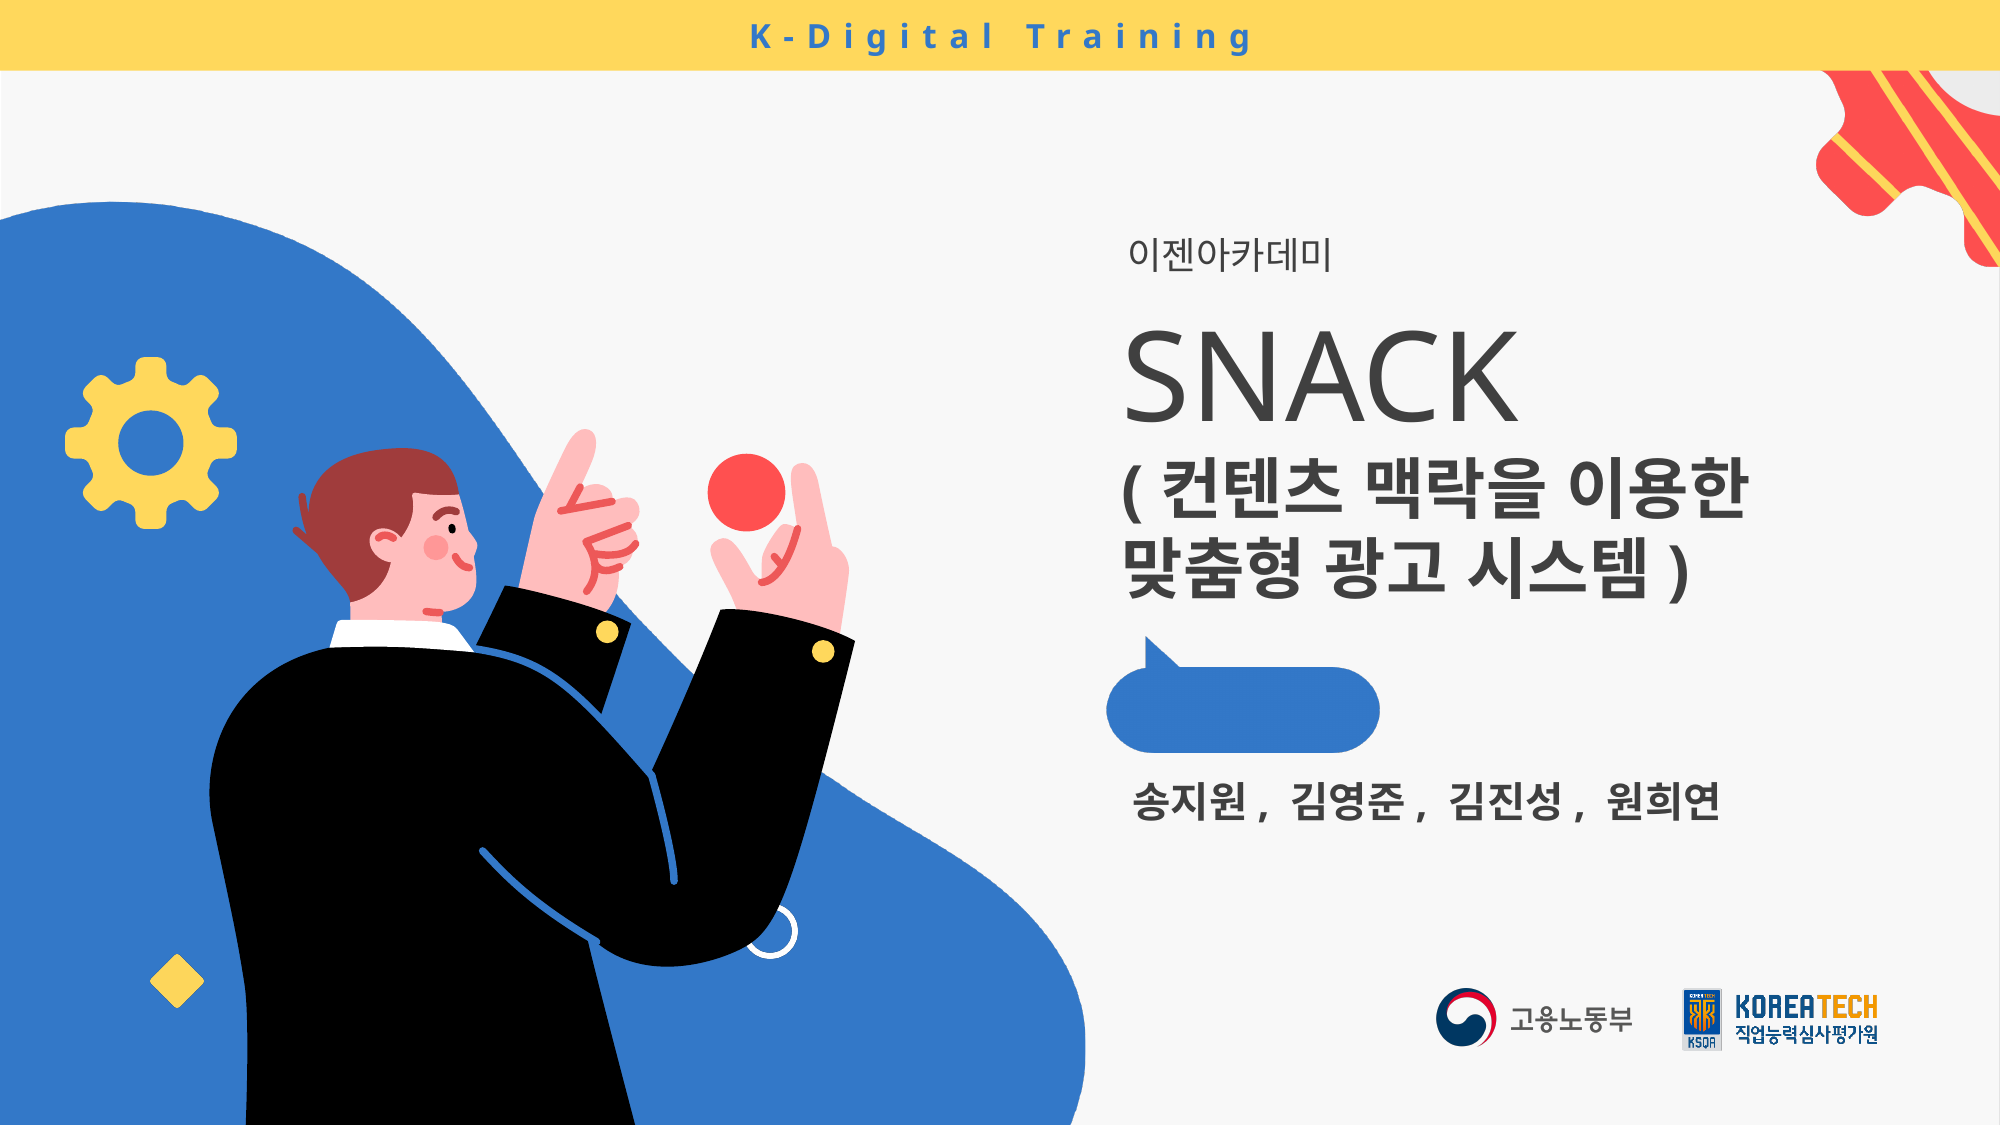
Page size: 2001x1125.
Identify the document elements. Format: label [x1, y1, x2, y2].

text_box [1106, 224, 1953, 610]
text_box [209, 429, 856, 1125]
text_box [1106, 636, 1964, 828]
text_box [64, 357, 237, 529]
text_box [1436, 988, 1877, 1051]
picture [0, 0, 2000, 1125]
